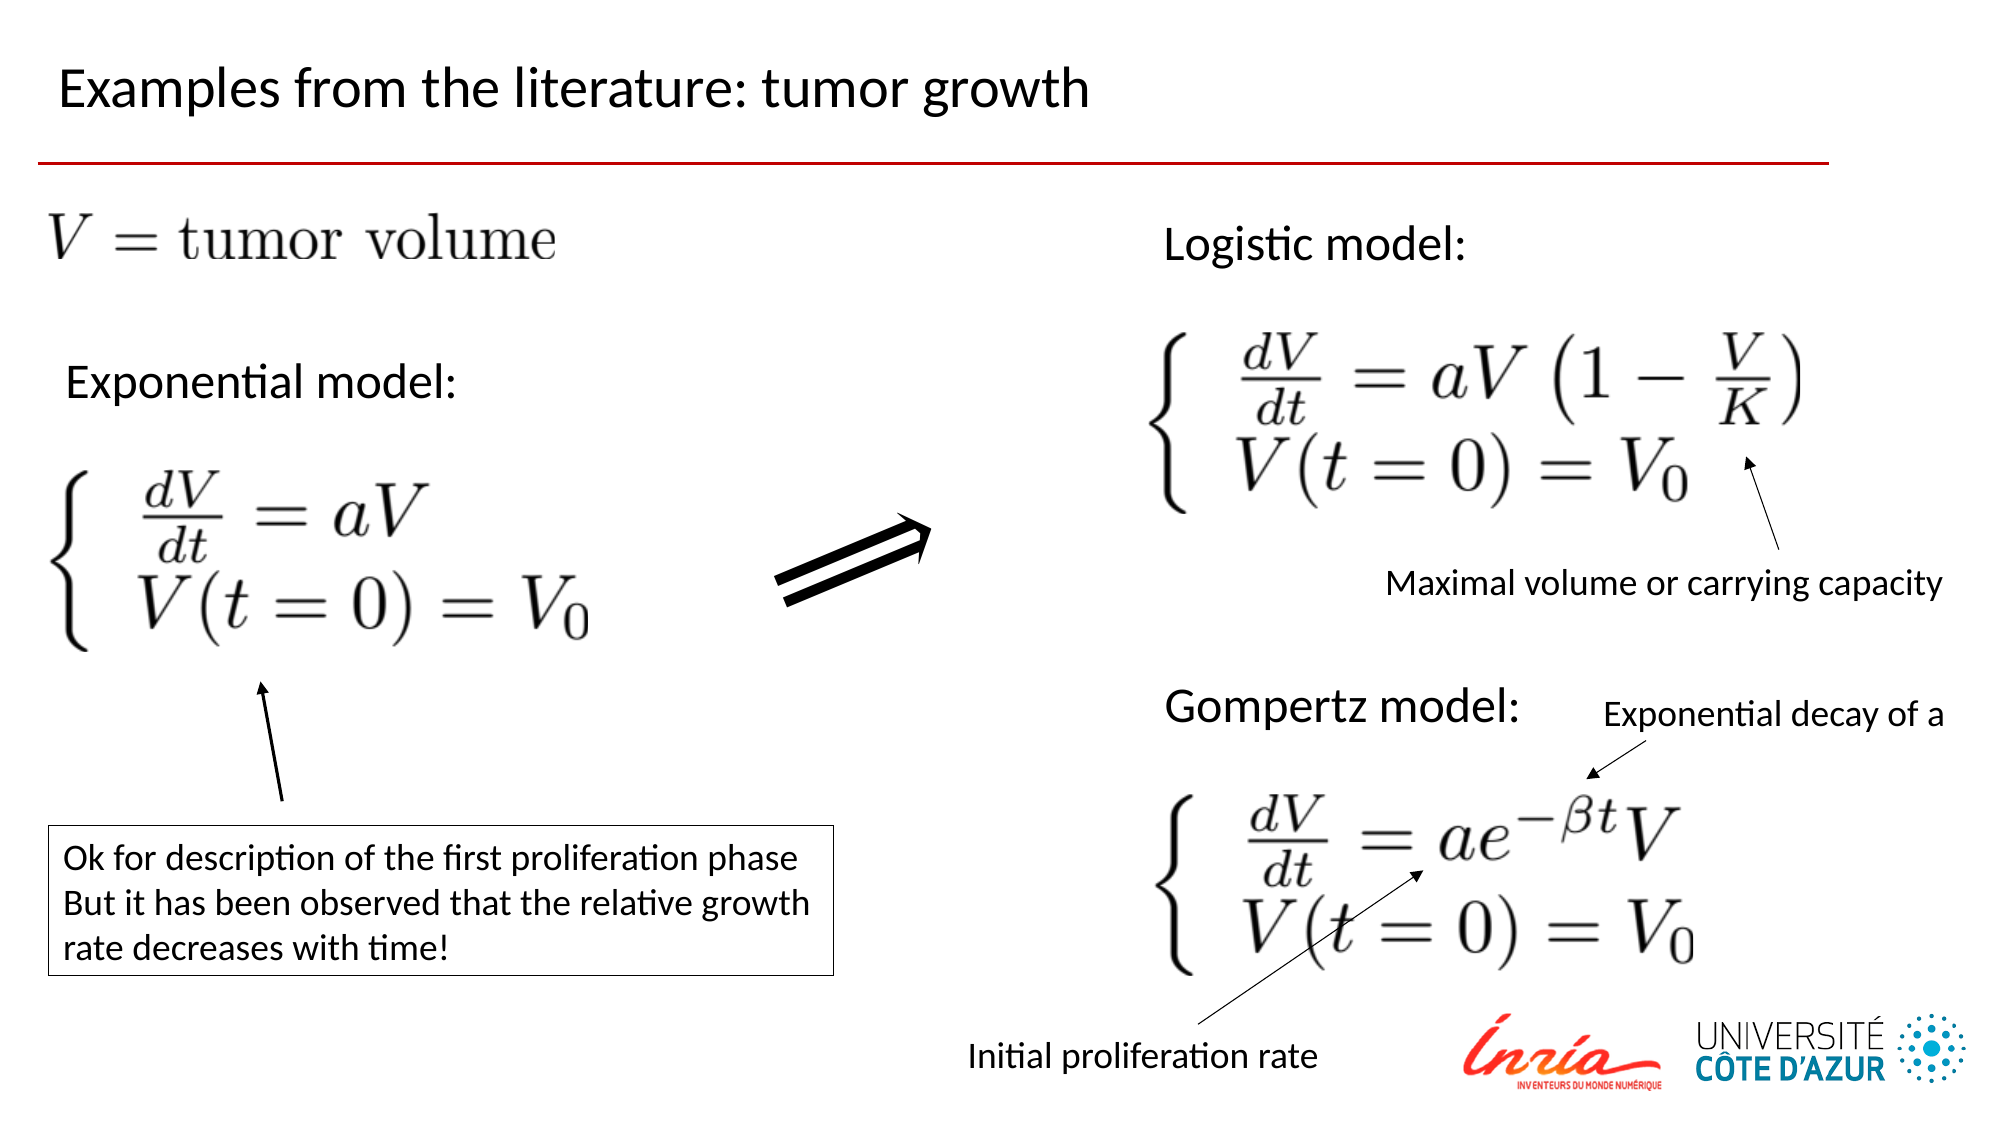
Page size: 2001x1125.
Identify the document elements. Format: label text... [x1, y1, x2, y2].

text_box Exponential decay of a [1588, 681, 1970, 742]
text_box Gompertz model: [1149, 664, 1537, 740]
text_box Logistic model: [1148, 203, 1483, 278]
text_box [1745, 456, 1779, 550]
picture [1458, 977, 1994, 1122]
text_box Initial proliferation rate [952, 1023, 1334, 1084]
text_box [1197, 870, 1424, 1025]
picture [48, 212, 555, 259]
picture [48, 469, 588, 652]
text_box Maximal volume or carrying capacity [1370, 550, 1959, 611]
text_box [260, 681, 283, 802]
picture [1148, 331, 1801, 514]
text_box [1586, 740, 1646, 780]
picture [1153, 793, 1694, 976]
text_box Exponential model: [50, 341, 474, 416]
text_box Examples from the literature: tumor growth [43, 41, 1107, 127]
text_box Ok for description of the first proliferation phase But it has been observed that the relative growth rate decreases with time! [48, 825, 834, 976]
